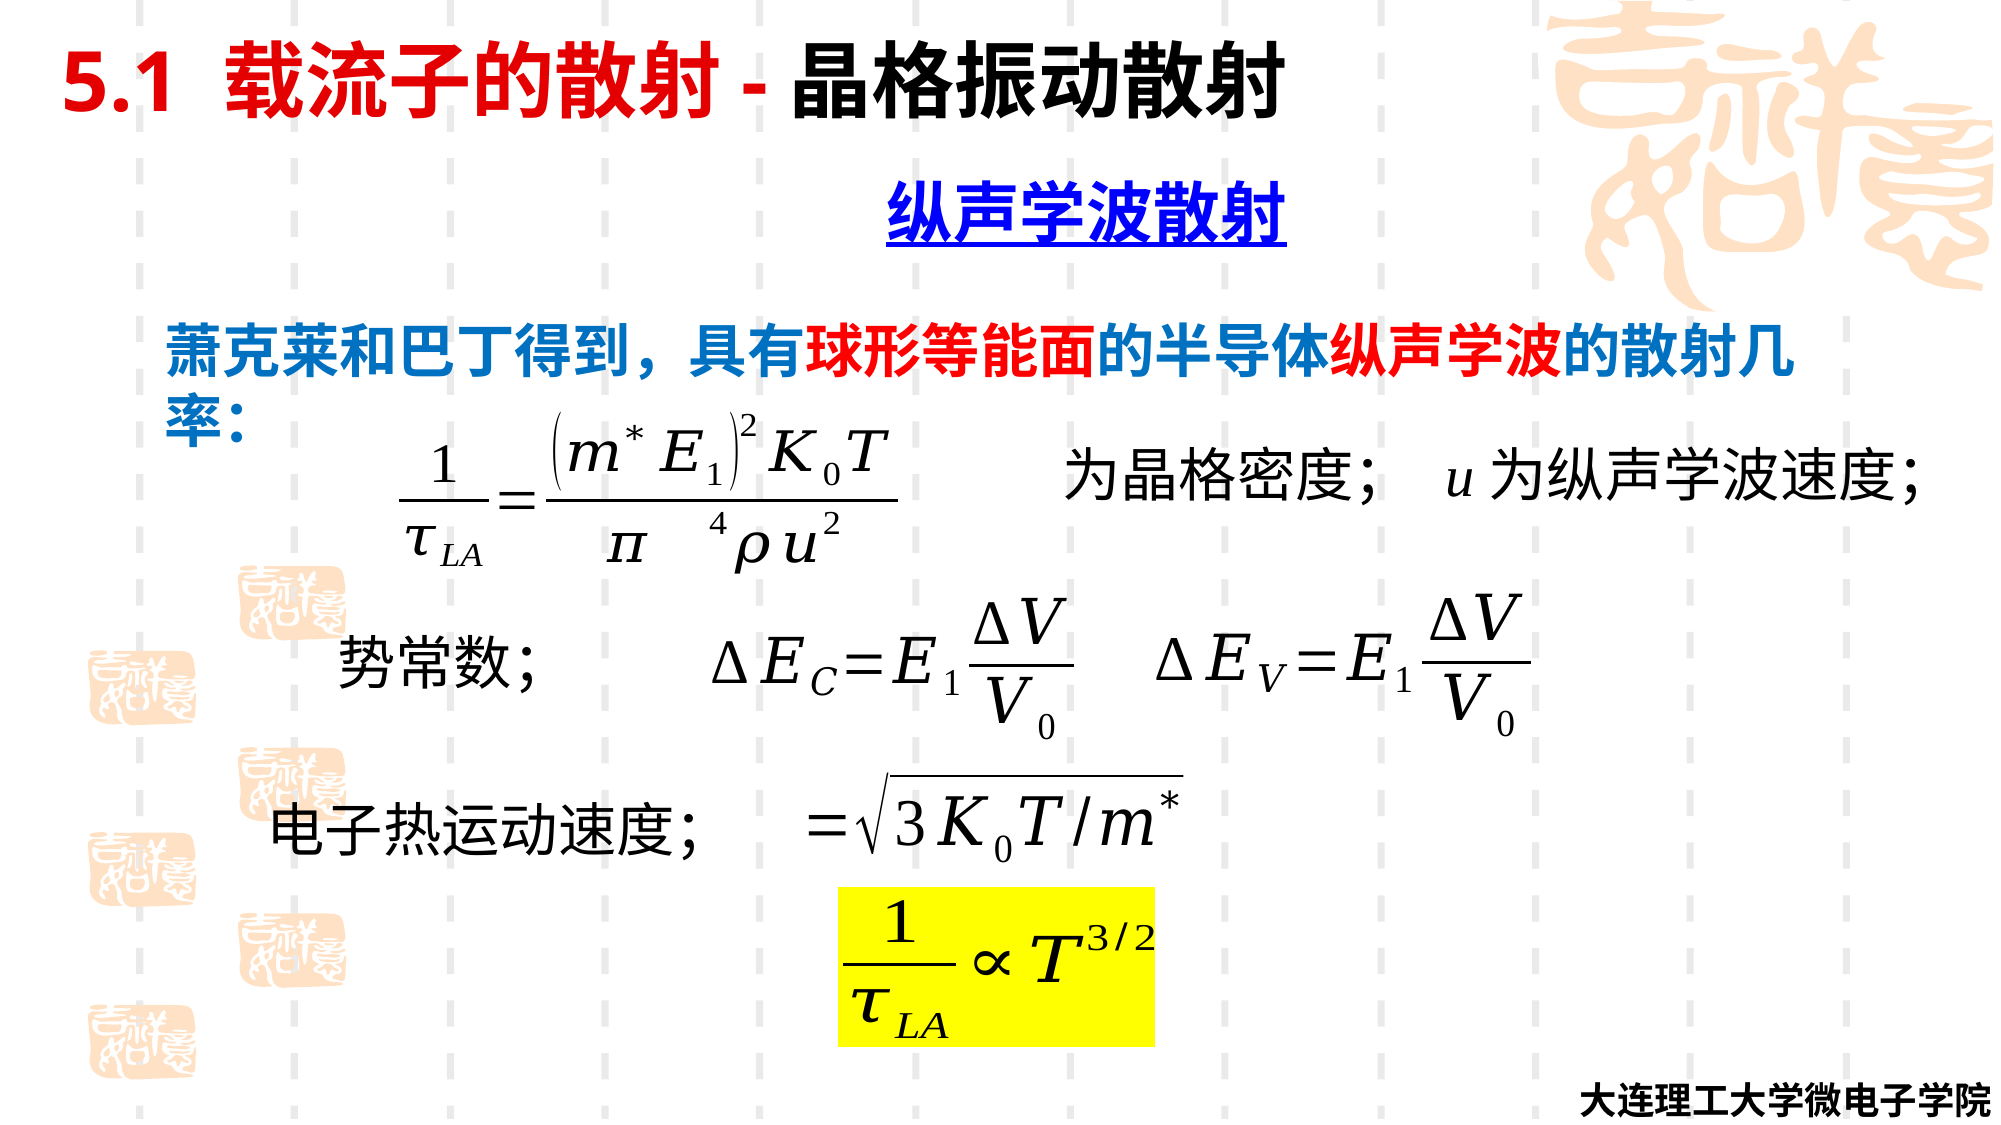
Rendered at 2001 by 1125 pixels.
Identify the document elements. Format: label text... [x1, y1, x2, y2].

text_box 萧克莱和巴丁得到，具有球形等能面的半导体纵声学波的散射几率： [149, 306, 1875, 462]
text_box 大连理工大学微电子学院 [1564, 1069, 2000, 1125]
text_box u为纵声学波速度； [1430, 430, 1970, 516]
text_box 纵声学波散射 [871, 163, 1302, 258]
text_box 5.1 载流子的散射-晶格振动散射 [46, 0, 1706, 136]
